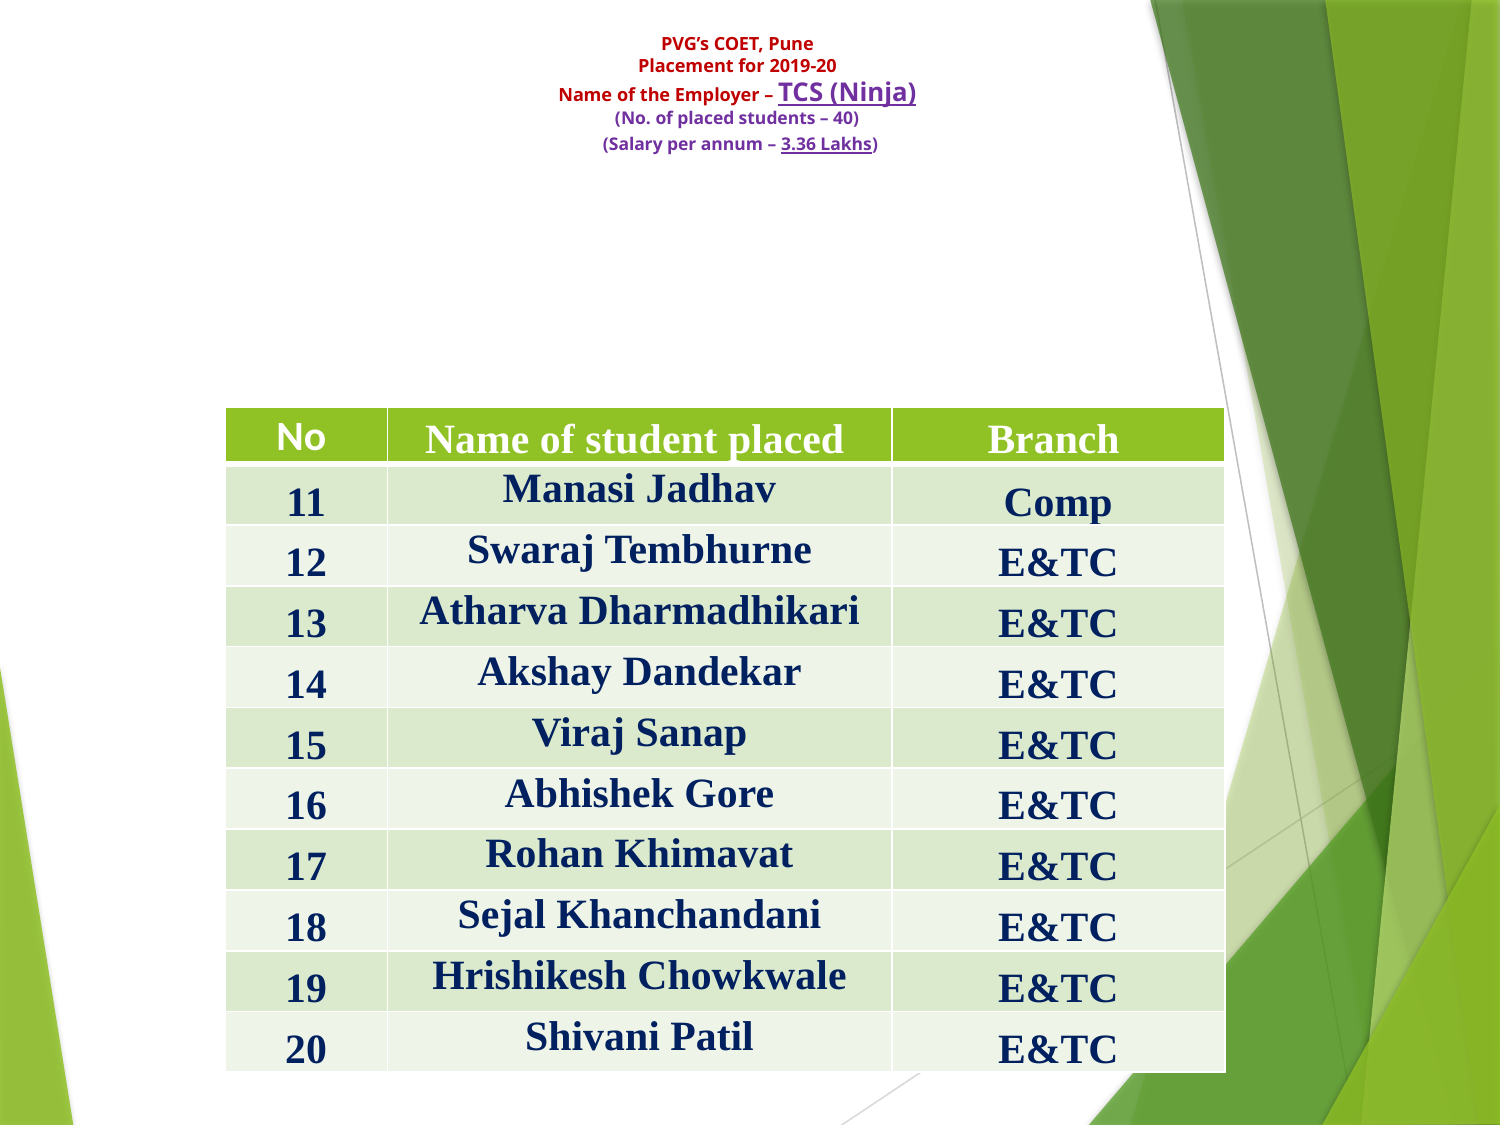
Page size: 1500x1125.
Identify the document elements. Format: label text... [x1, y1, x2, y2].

table_cell 20 [226, 1012, 387, 1071]
table_cell Swaraj Tembhurne [388, 526, 891, 585]
table_cell E&TC [893, 1012, 1224, 1071]
table_cell Abhishek Gore [388, 769, 891, 828]
table_cell Viraj Sanap [388, 708, 891, 767]
table_cell E&TC [893, 891, 1224, 950]
table_cell 14 [226, 647, 387, 707]
table_header No [226, 408, 387, 461]
table_cell E&TC [893, 708, 1224, 767]
table_cell Rohan Khimavat [388, 830, 891, 889]
table_cell Sejal Khanchandani [388, 891, 891, 950]
table_cell E&TC [893, 526, 1224, 585]
table_cell 12 [226, 526, 387, 585]
table_cell 16 [226, 769, 387, 828]
table_cell Shivani Patil [388, 1012, 891, 1071]
table_cell 11 [226, 467, 387, 524]
table_cell E&TC [893, 952, 1224, 1011]
table_cell Comp [893, 467, 1224, 524]
table_cell 13 [226, 587, 387, 646]
table_cell Akshay Dandekar [388, 647, 891, 707]
table_cell 18 [226, 891, 387, 950]
title PVG’s COET, Pune Placement for 2019-20 Name of the Employer – TCS (Ninja) (No. of placed students – 40) (Salary per annum – 3.36 Lakhs) [62, 24, 1413, 213]
table_header Name of student placed [388, 408, 891, 461]
table_cell 17 [226, 830, 387, 889]
table_cell E&TC [893, 769, 1224, 828]
table_cell E&TC [893, 587, 1224, 646]
table_cell E&TC [893, 830, 1224, 889]
table_cell Hrishikesh Chowkwale [388, 952, 891, 1011]
table_cell E&TC [893, 647, 1224, 707]
table_cell 15 [226, 708, 387, 767]
table_header Branch [893, 408, 1224, 461]
table_cell 19 [226, 952, 387, 1011]
table_cell Atharva Dharmadhikari [388, 587, 891, 646]
table_cell Manasi Jadhav [388, 467, 891, 524]
